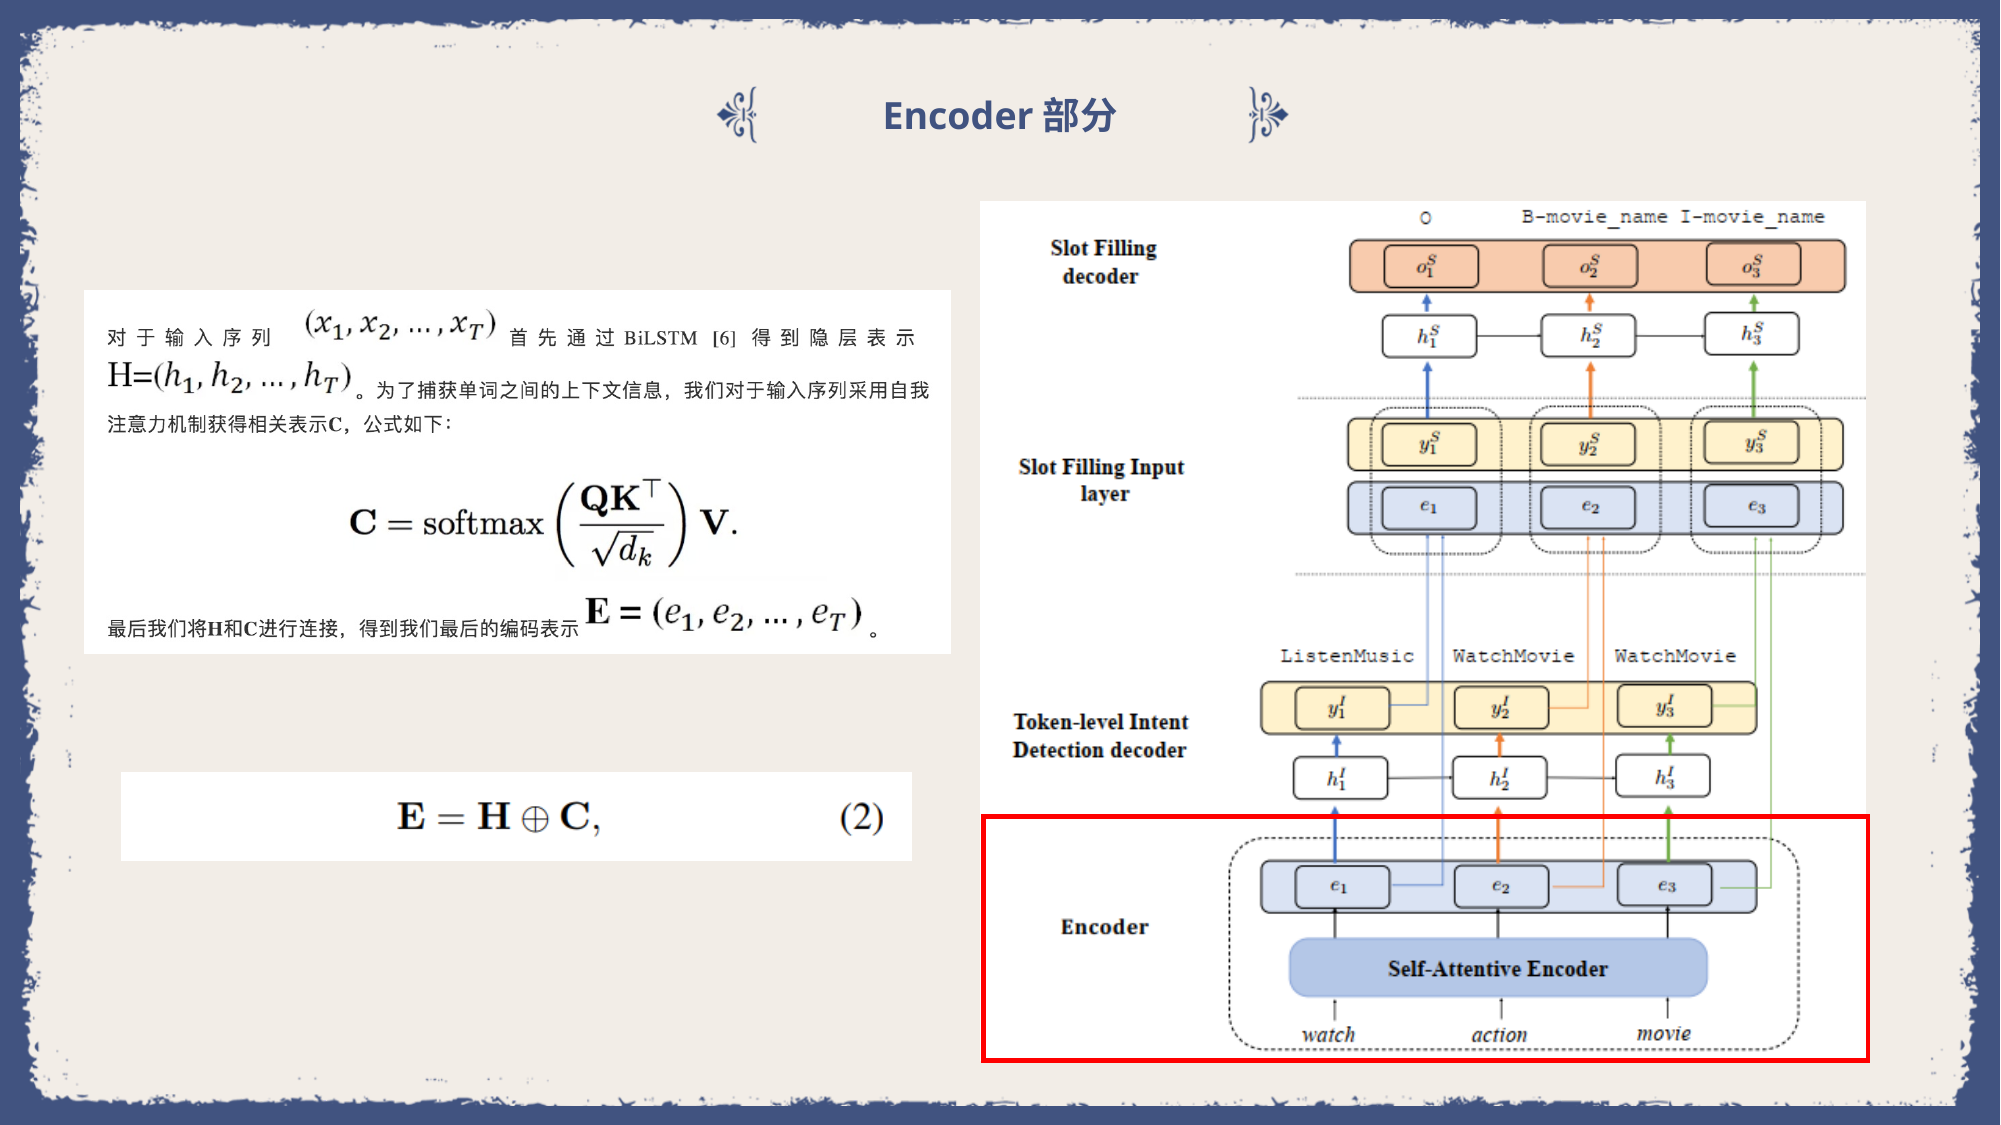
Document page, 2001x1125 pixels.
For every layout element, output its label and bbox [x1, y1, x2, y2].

picture [121, 772, 912, 861]
text_box [0, 6, 2000, 1119]
picture [1240, 95, 1298, 136]
picture [84, 290, 951, 654]
picture [707, 95, 765, 136]
picture [980, 201, 1866, 1061]
